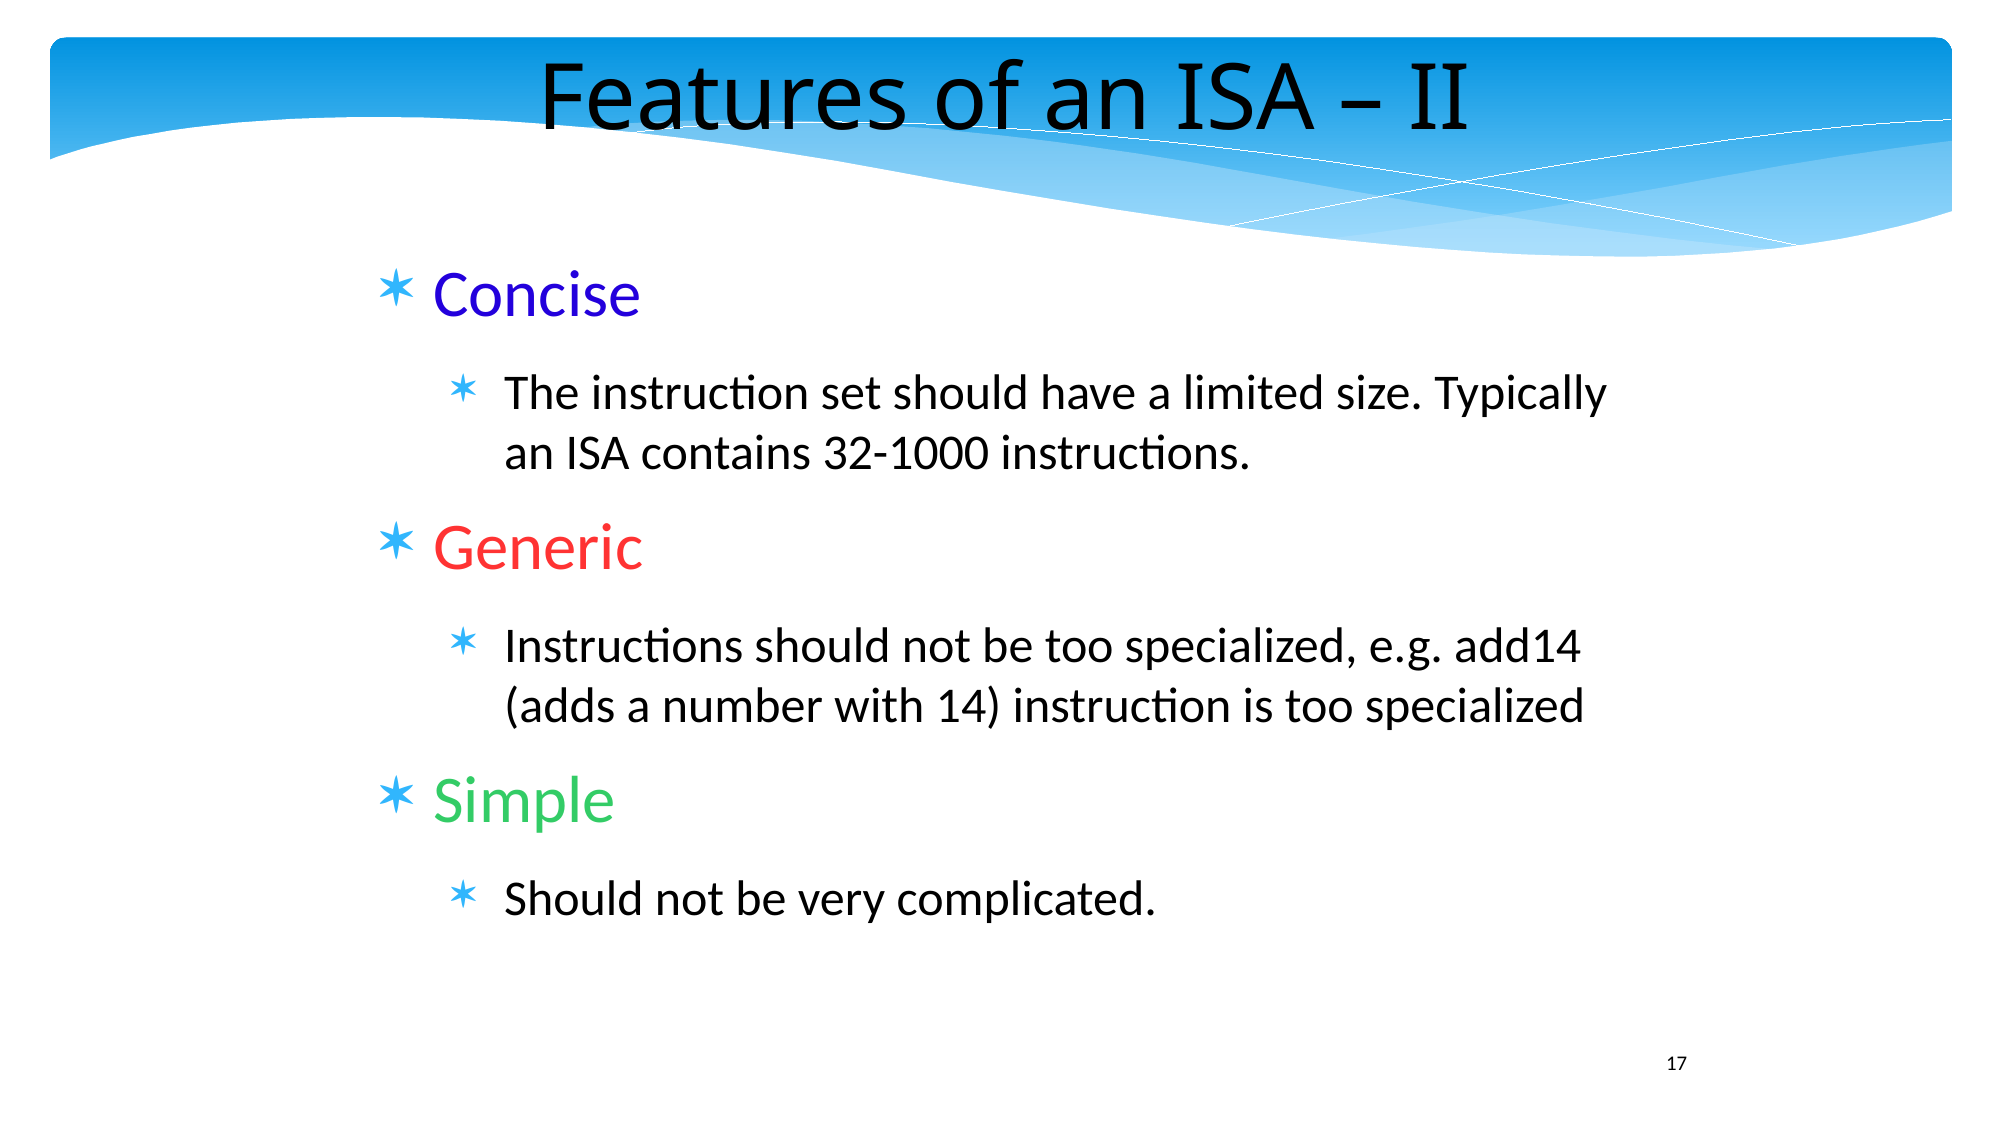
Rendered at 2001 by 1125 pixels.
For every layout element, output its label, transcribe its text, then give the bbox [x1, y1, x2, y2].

list Concise The instruction set should have a limited size. Typically an ISA contains 32-1000 instructions. Generic Instructions should not be too specialized, e.g. add14 (adds a number with 14) instruction is too specialized Simple Should not be very complicated. [362, 249, 1638, 926]
text_box 17 [1651, 1042, 1744, 1103]
title Features of an ISA – II [395, 0, 1613, 187]
